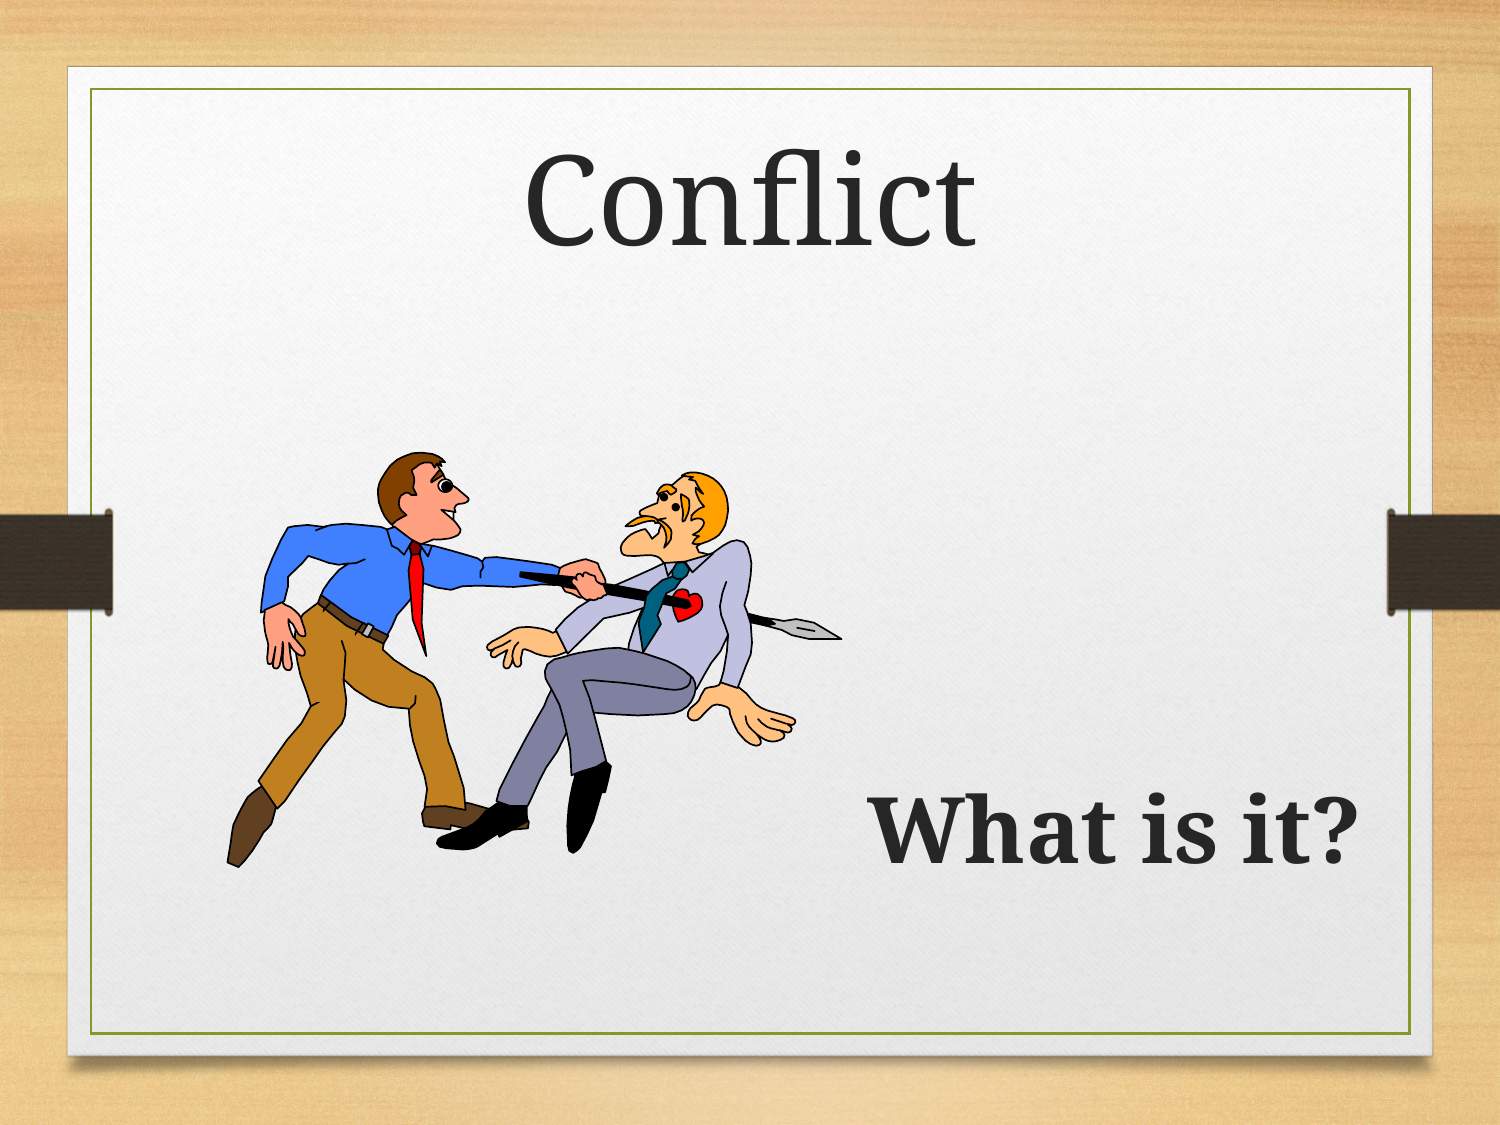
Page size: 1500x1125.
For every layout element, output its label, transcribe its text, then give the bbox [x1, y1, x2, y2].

picture [0, 0, 1500, 1125]
title Conflict [112, 101, 1388, 290]
list What is it? [809, 764, 1422, 978]
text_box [224, 450, 847, 872]
